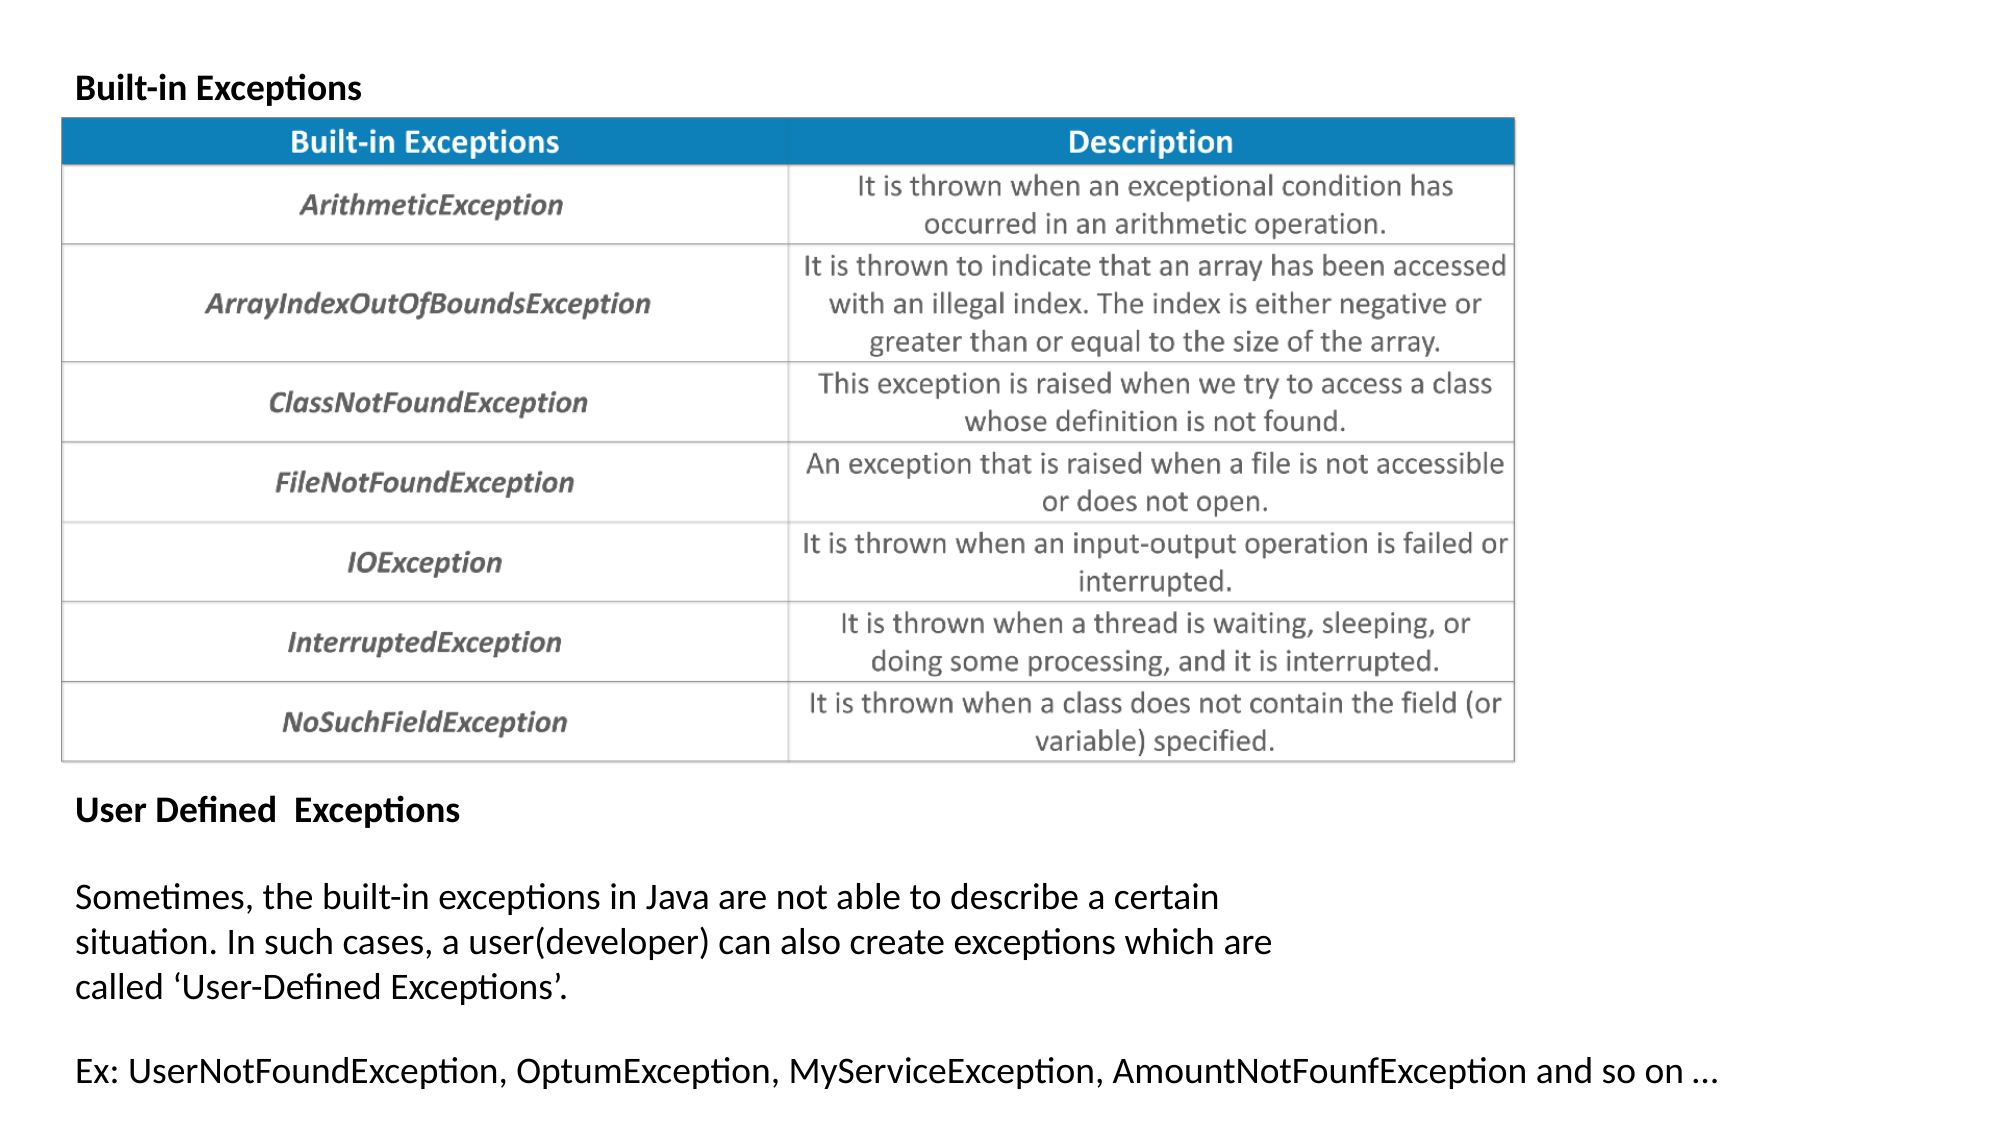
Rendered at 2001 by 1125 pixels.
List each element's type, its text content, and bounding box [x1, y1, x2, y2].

text_box User Defined Exceptions [60, 778, 608, 864]
text_box Sometimes, the built-in exceptions in Java are not able to describe a certain situation. In such cases, a user(developer) can also create exceptions which are called ‘User-Defined Exceptions’. [60, 864, 1339, 1015]
picture [60, 109, 1518, 778]
text_box Ex: UserNotFoundException, OptumException, MyServiceException, AmountNotFounfException and so on … [60, 1038, 1882, 1099]
text_box Built-in Exceptions [60, 56, 472, 109]
